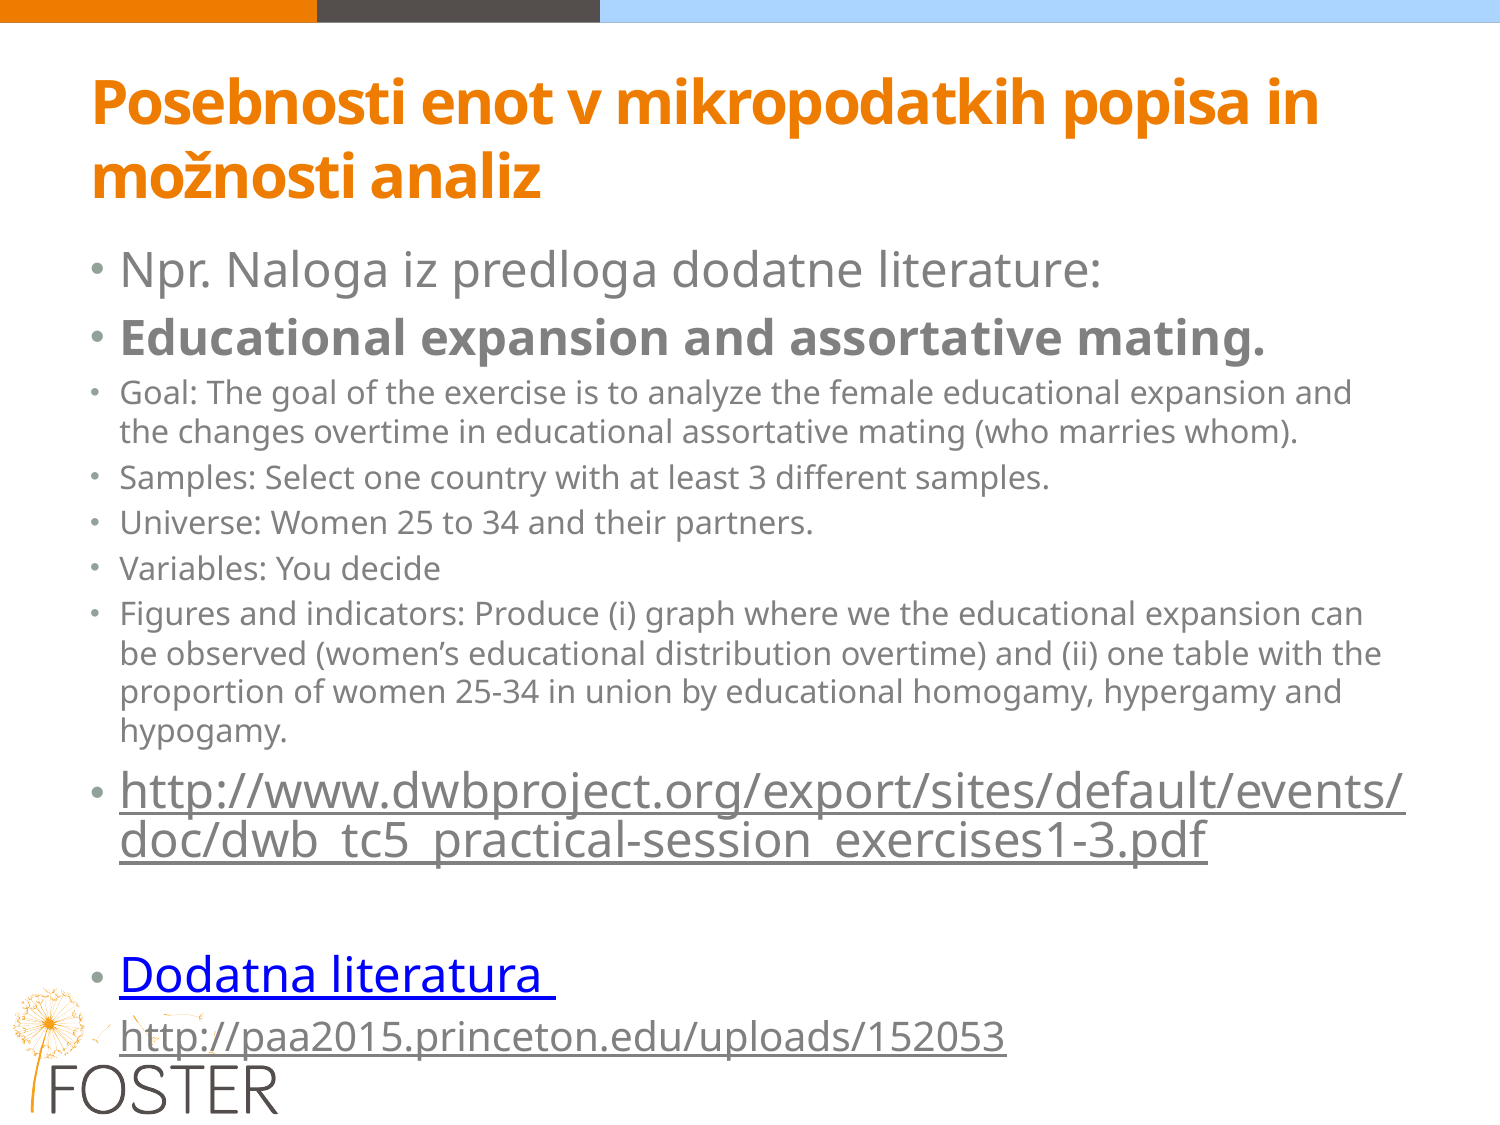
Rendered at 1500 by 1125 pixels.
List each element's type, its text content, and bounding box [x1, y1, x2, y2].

picture [13, 988, 278, 1125]
list Npr. Naloga iz predloga dodatne literature: Educational expansion and assortative mating. Goal: The goal of the exercise is to analyze the female educational expansion and the changes overtime in educational assortative mating (who marries whom). Samples: Select one country with at least 3 different samples. Universe: Women 25 to 34 and their partners. Variables: You decide Figures and indicators: Produce (i) graph where we the educational expansion can be observed (women’s educational distribution overtime) and (ii) one table with the proportion of women 25-34 in union by educational homogamy, hypergamy and hypogamy. http://www.dwbproject.org/export/sites/default/events/doc/dwb_tc5_practical-session_exercises1-3.pdf Dodatna literatura http://paa2015.princeton.edu/uploads/152053 [75, 230, 1425, 1031]
title Posebnosti enot v mikropodatkih popisa in možnosti analiz [75, 55, 1425, 219]
